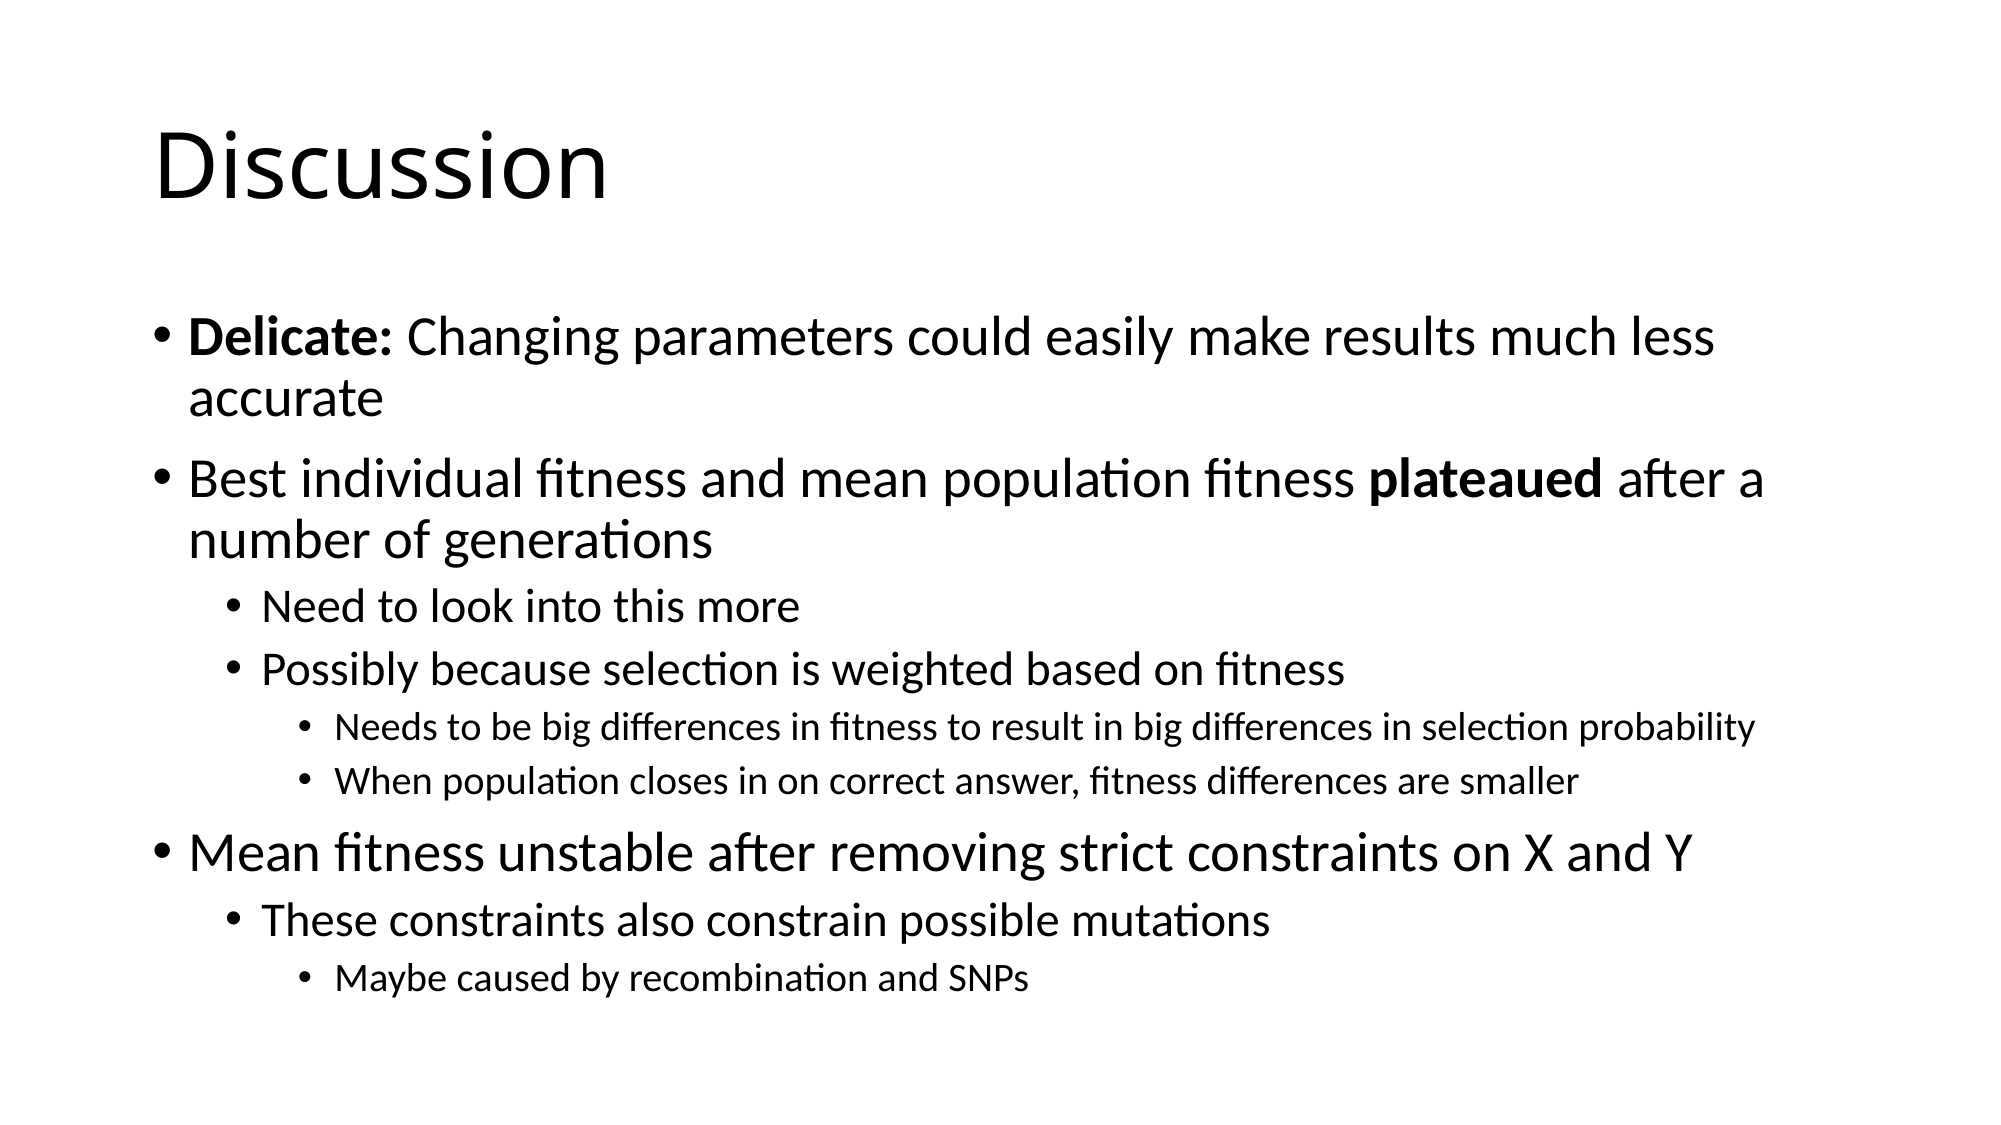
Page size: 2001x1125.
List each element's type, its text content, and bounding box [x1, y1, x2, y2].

title Discussion [137, 59, 1863, 278]
list Delicate: Changing parameters could easily make results much less accurate Best individual fitness and mean population fitness plateaued after a number of generations Need to look into this more Possibly because selection is weighted based on fitness Needs to be big differences in fitness to result in big differences in selection probability When population closes in on correct answer, fitness differences are smaller Mean fitness unstable after removing strict constraints on X and Y These constraints also constrain possible mutations Maybe caused by recombination and SNPs [137, 299, 1863, 1014]
